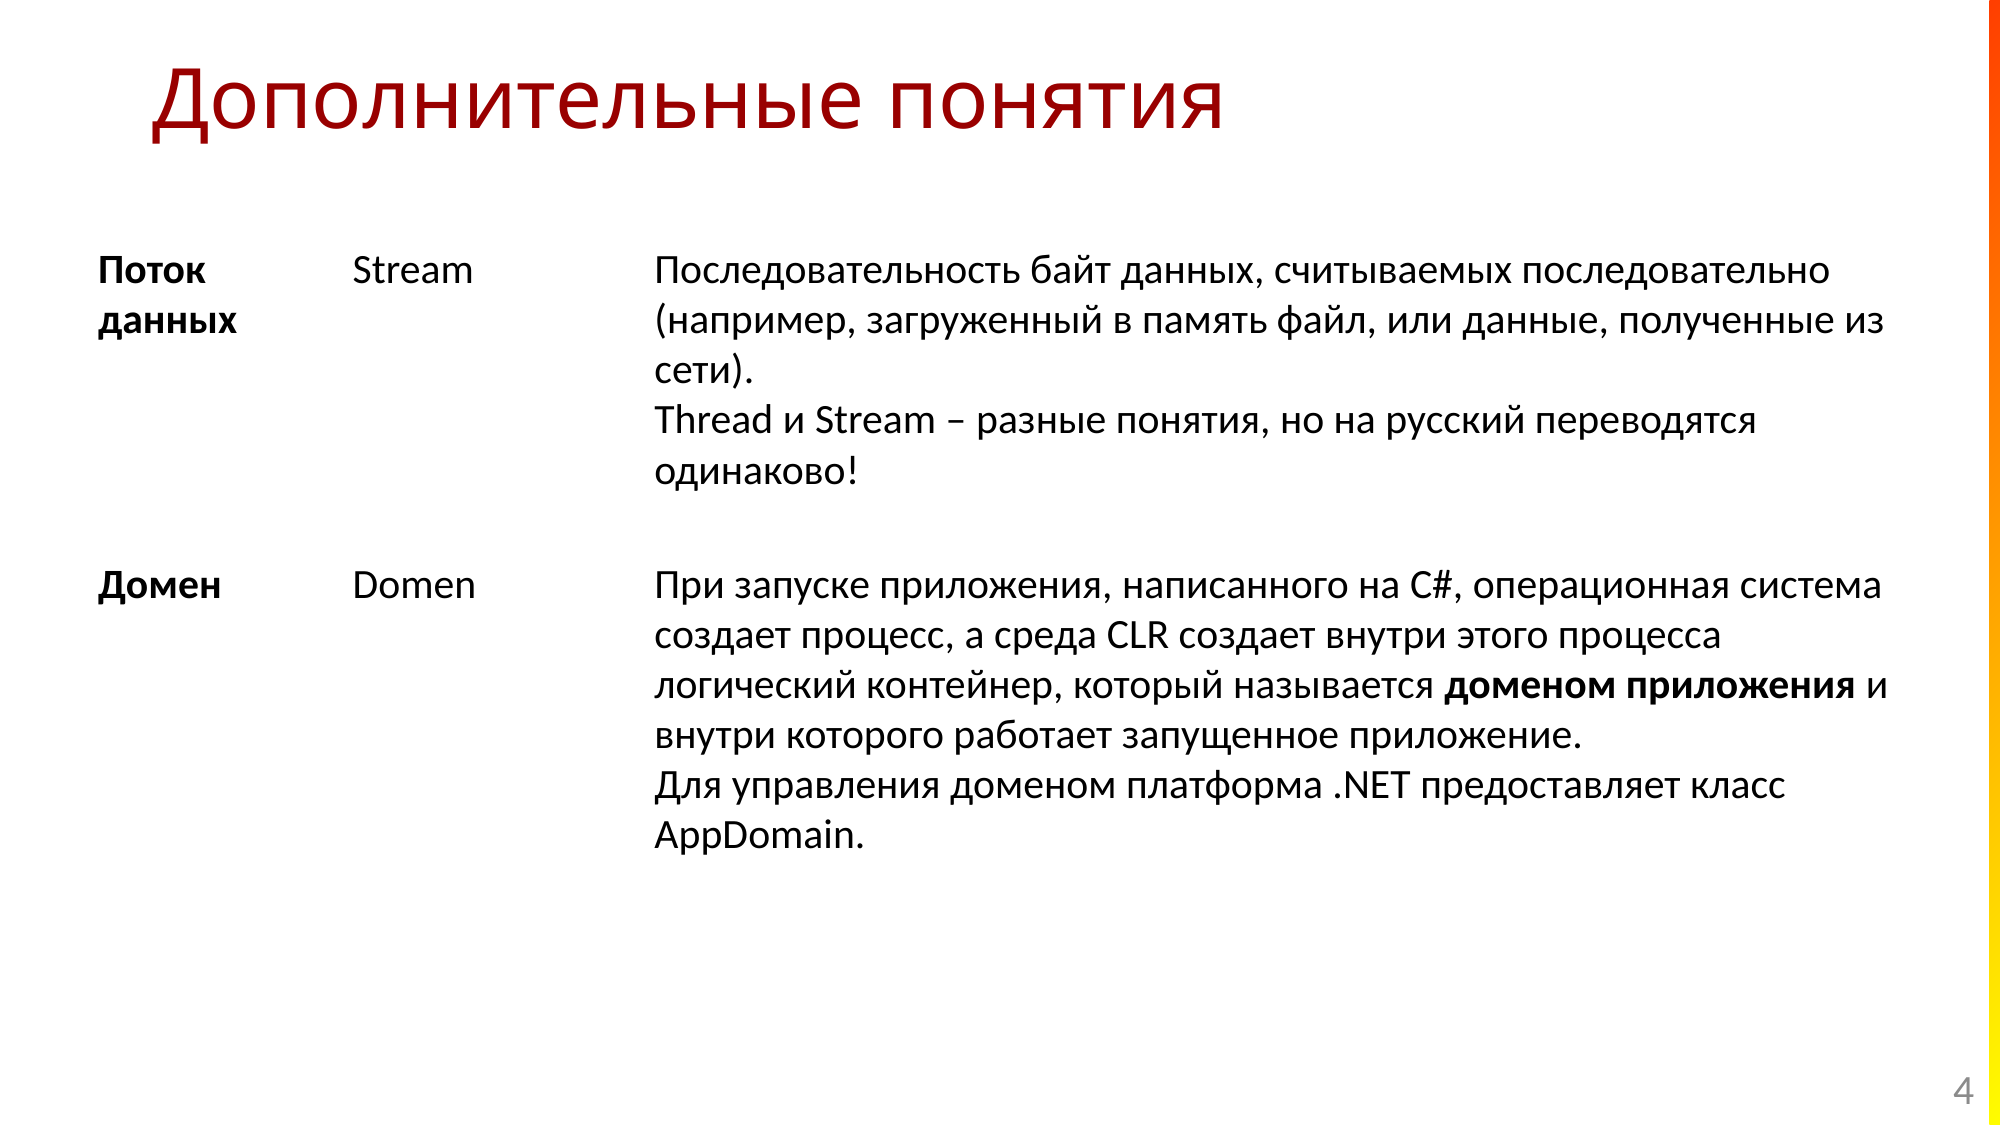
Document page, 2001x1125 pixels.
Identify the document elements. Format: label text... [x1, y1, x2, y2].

text_box Stream [337, 234, 614, 300]
text_box Поток данных [83, 234, 338, 350]
slide_number 4 [1830, 1057, 1990, 1118]
text_box Домен [83, 549, 337, 615]
title Дополнительные понятия [137, 22, 1863, 182]
text_box При запуске приложения, написанного на C#, операционная система создает процесс, а среда CLR создает внутри этого процесса логический контейнер, который называется доменом приложения и внутри которого работает запущенное приложение. Для управления доменом платформа .NET предоставляет класс AppDomain. [639, 549, 1919, 865]
text_box Domen [337, 549, 614, 615]
text_box Последовательность байт данных, считываемых последовательно (например, загруженный в память файл, или данные, полученные из сети). Thread и Stream – разные понятия, но на русский переводятся одинаково! [639, 234, 1919, 500]
